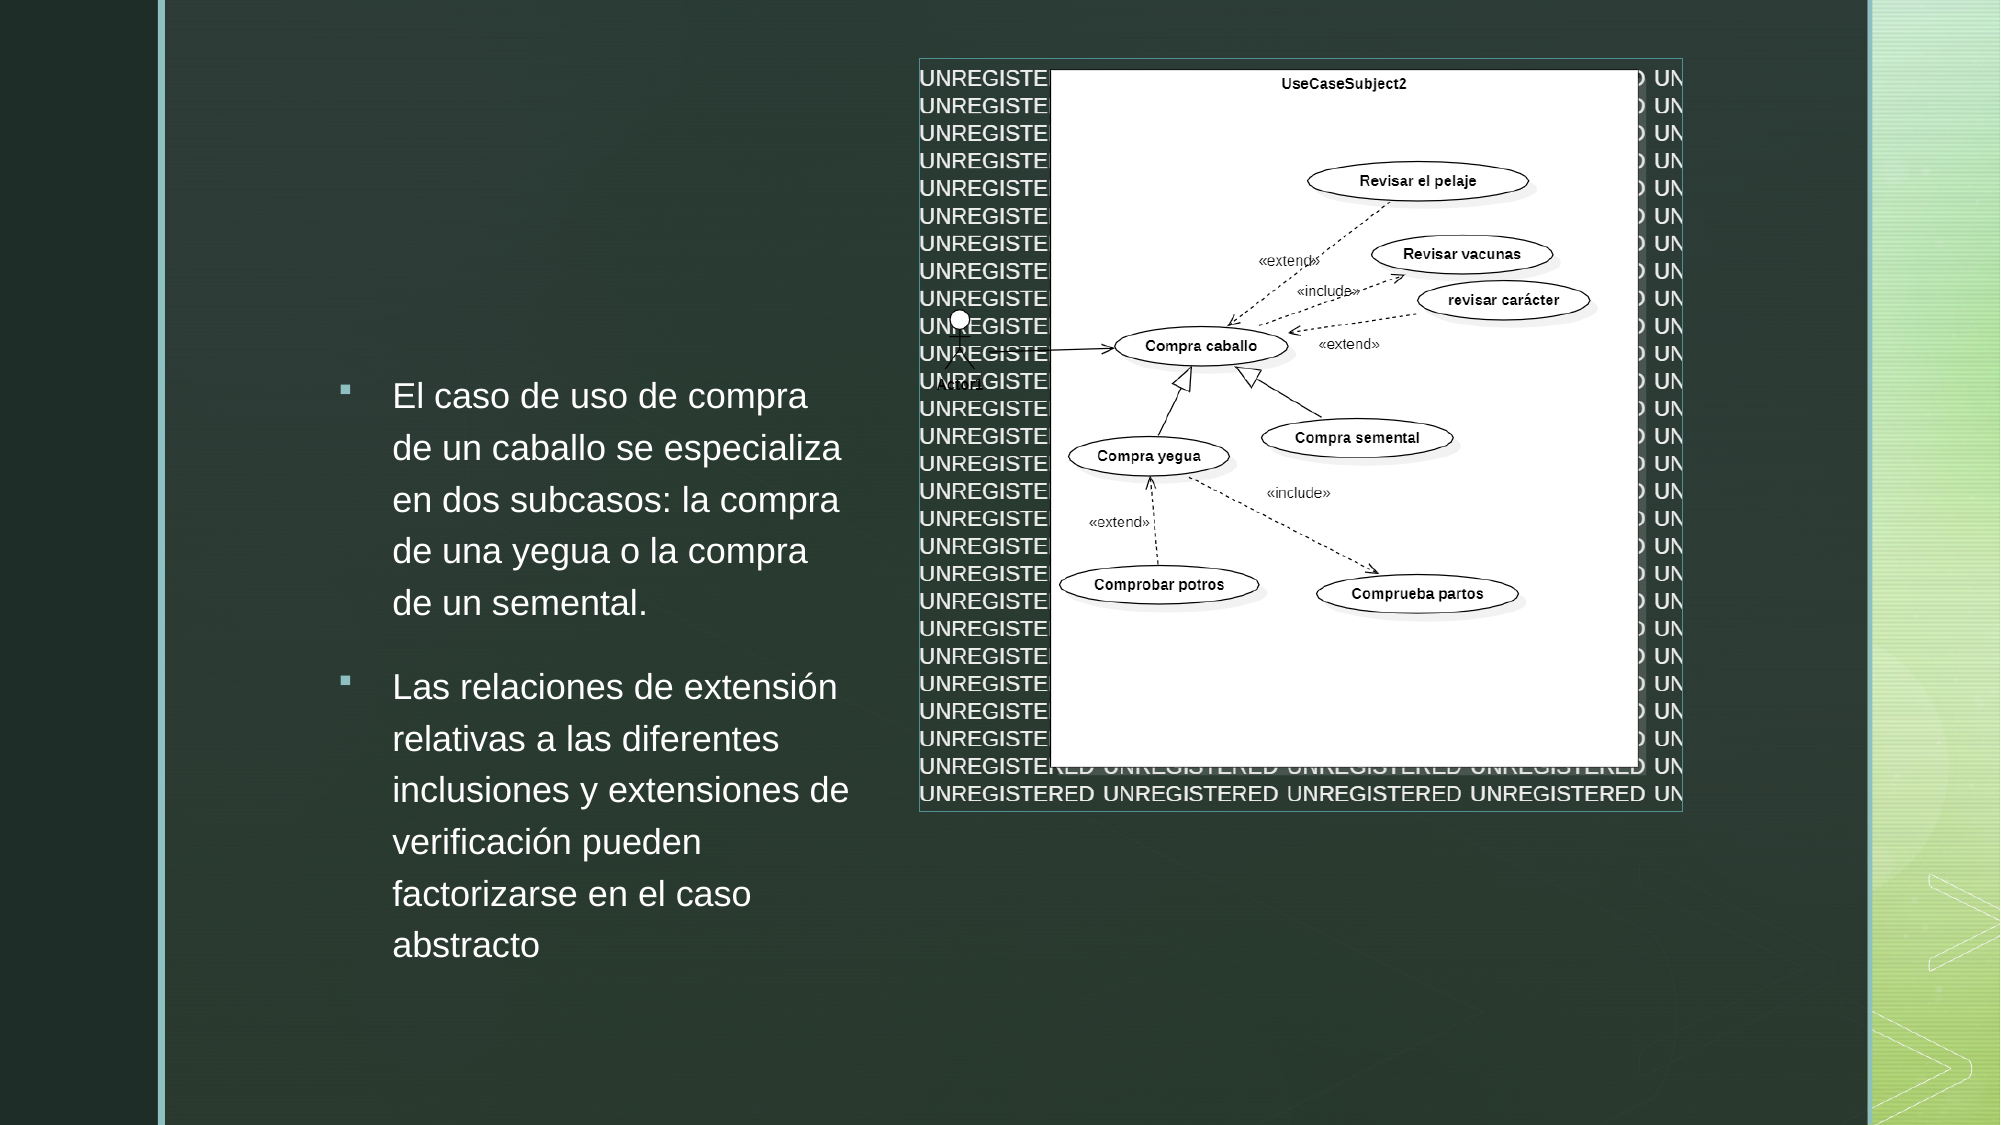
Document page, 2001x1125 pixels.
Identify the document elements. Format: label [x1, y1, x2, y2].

list [919, 58, 1683, 813]
picture [0, 0, 2001, 1125]
